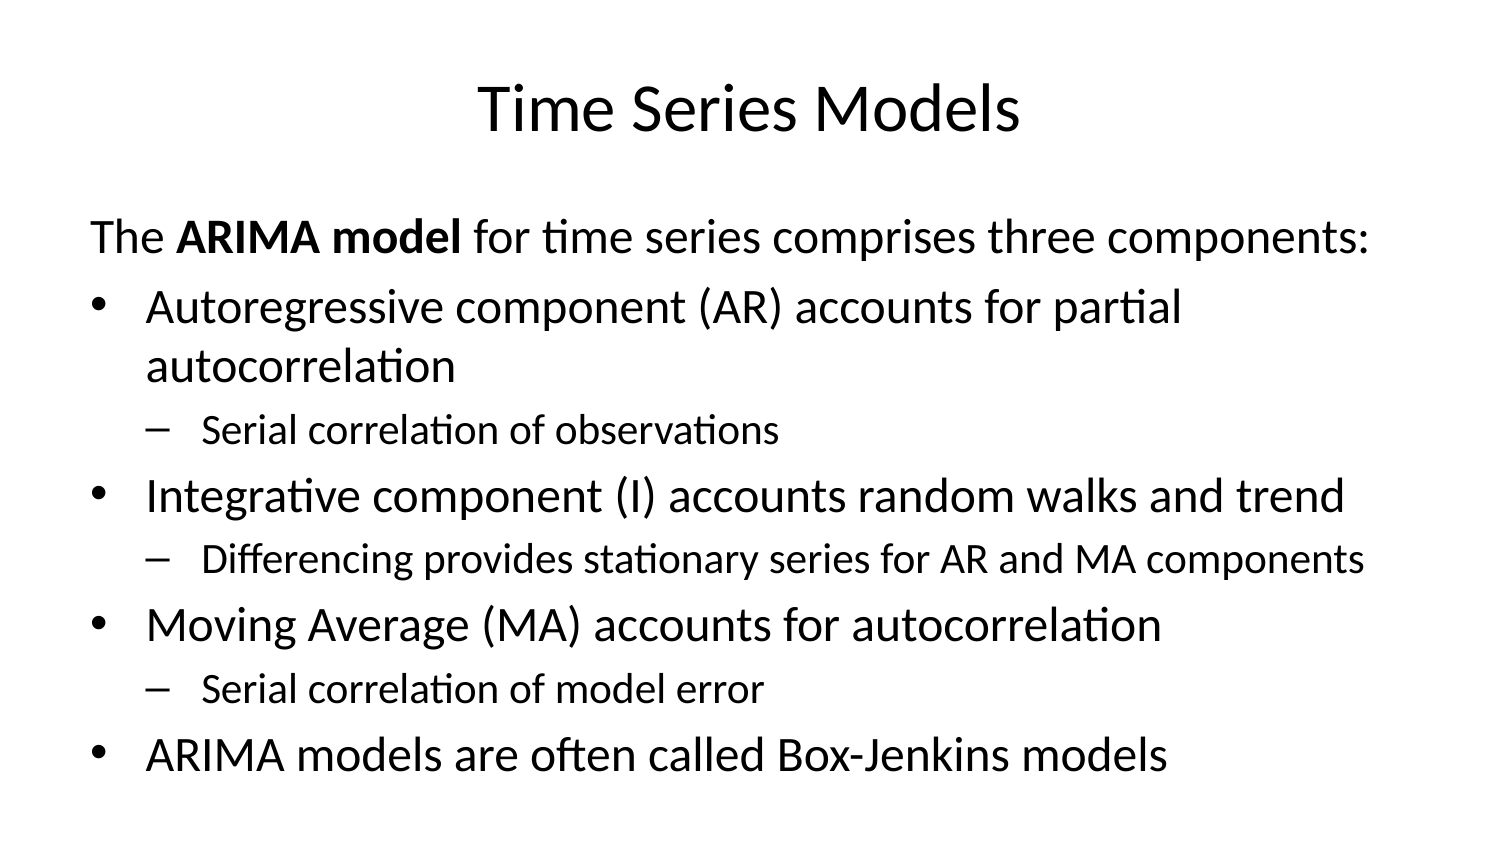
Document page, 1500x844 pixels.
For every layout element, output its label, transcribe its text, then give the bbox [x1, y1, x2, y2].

list The ARIMA model for time series comprises three components: Autoregressive component (AR) accounts for partial autocorrelation Serial correlation of observations Integrative component (I) accounts random walks and trend Differencing provides stationary series for AR and MA components Moving Average (MA) accounts for autocorrelation Serial correlation of model error ARIMA models are often called Box-Jenkins models [75, 196, 1425, 792]
title Time Series Models [75, 33, 1425, 175]
